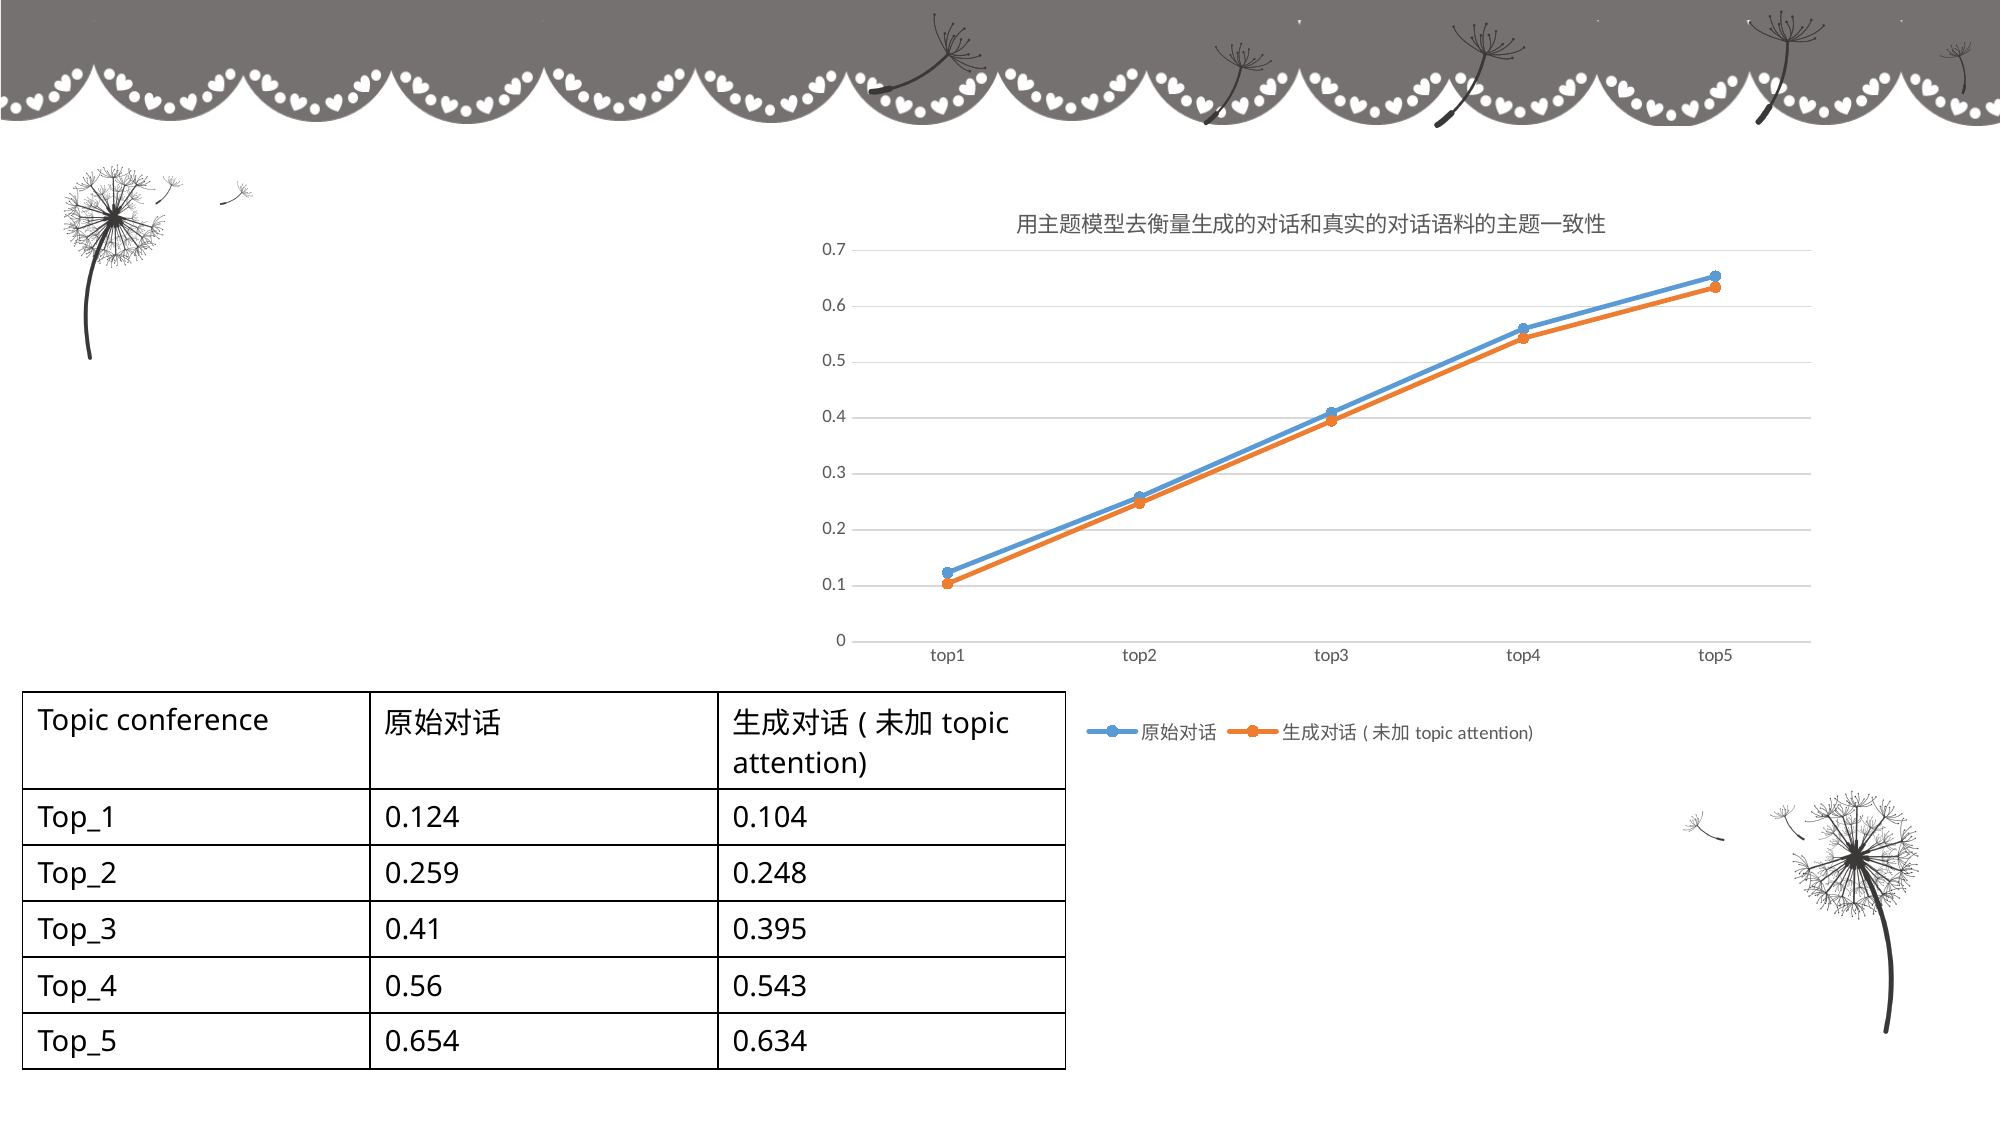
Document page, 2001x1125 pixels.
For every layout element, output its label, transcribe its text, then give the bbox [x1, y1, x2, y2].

table_cell 0.543 [719, 958, 1065, 1012]
table_cell Top_2 [23, 846, 369, 900]
table_cell Top_4 [23, 958, 369, 1012]
picture [1683, 790, 1924, 1034]
table_header Topic conference [23, 693, 369, 788]
table_header 原始对话 [371, 693, 717, 788]
table_header 生成对话(未加topic attention) [719, 693, 1065, 788]
table_cell Top_1 [23, 790, 369, 844]
table_cell Top_5 [23, 1014, 369, 1068]
table_cell Top_3 [23, 902, 369, 956]
table_cell 0.634 [719, 1014, 1065, 1068]
table_cell 0.124 [371, 790, 717, 844]
table_cell 0.56 [371, 958, 717, 1012]
table_cell 0.259 [371, 846, 717, 900]
table_cell 0.654 [371, 1014, 717, 1068]
table_cell 0.395 [719, 902, 1065, 956]
table_cell 0.104 [719, 790, 1065, 844]
picture [0, 0, 2000, 128]
chart [792, 181, 1831, 751]
picture [59, 164, 253, 360]
table_cell 0.41 [371, 902, 717, 956]
table_cell 0.248 [719, 846, 1065, 900]
